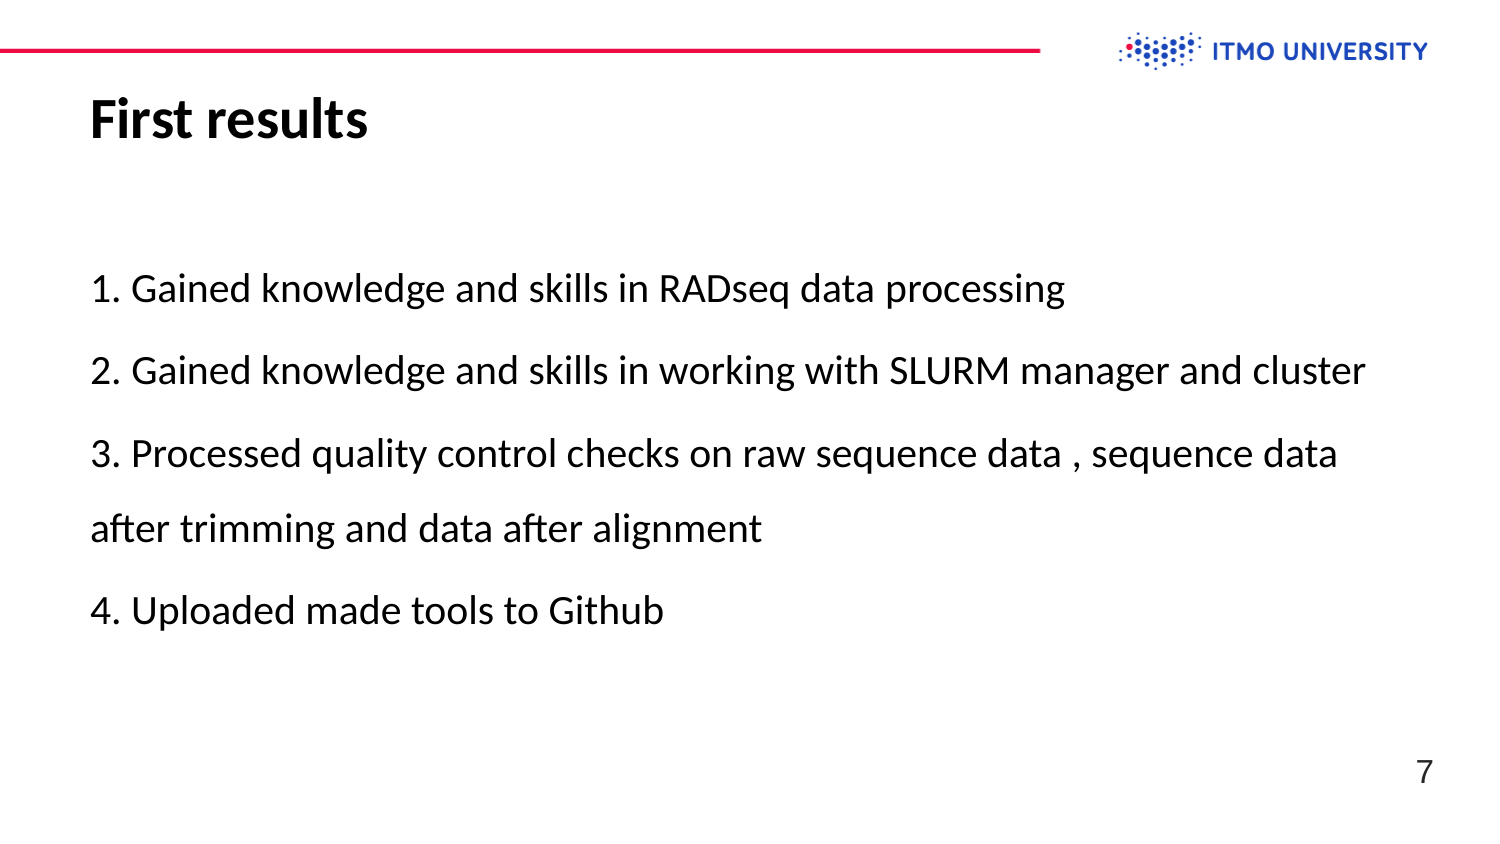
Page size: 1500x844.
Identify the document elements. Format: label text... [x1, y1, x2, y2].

text_box 7 [1400, 743, 1450, 798]
picture [0, 0, 1500, 73]
title First results [75, 72, 1425, 220]
list 1. Gained knowledge and skills in RADseq data processing 2. Gained knowledge and skills in working with SLURM manager and cluster 3. Processed quality control checks on raw sequence data , sequence data after trimming and data after alignment 4. Uploaded made tools to Github [75, 228, 1425, 770]
